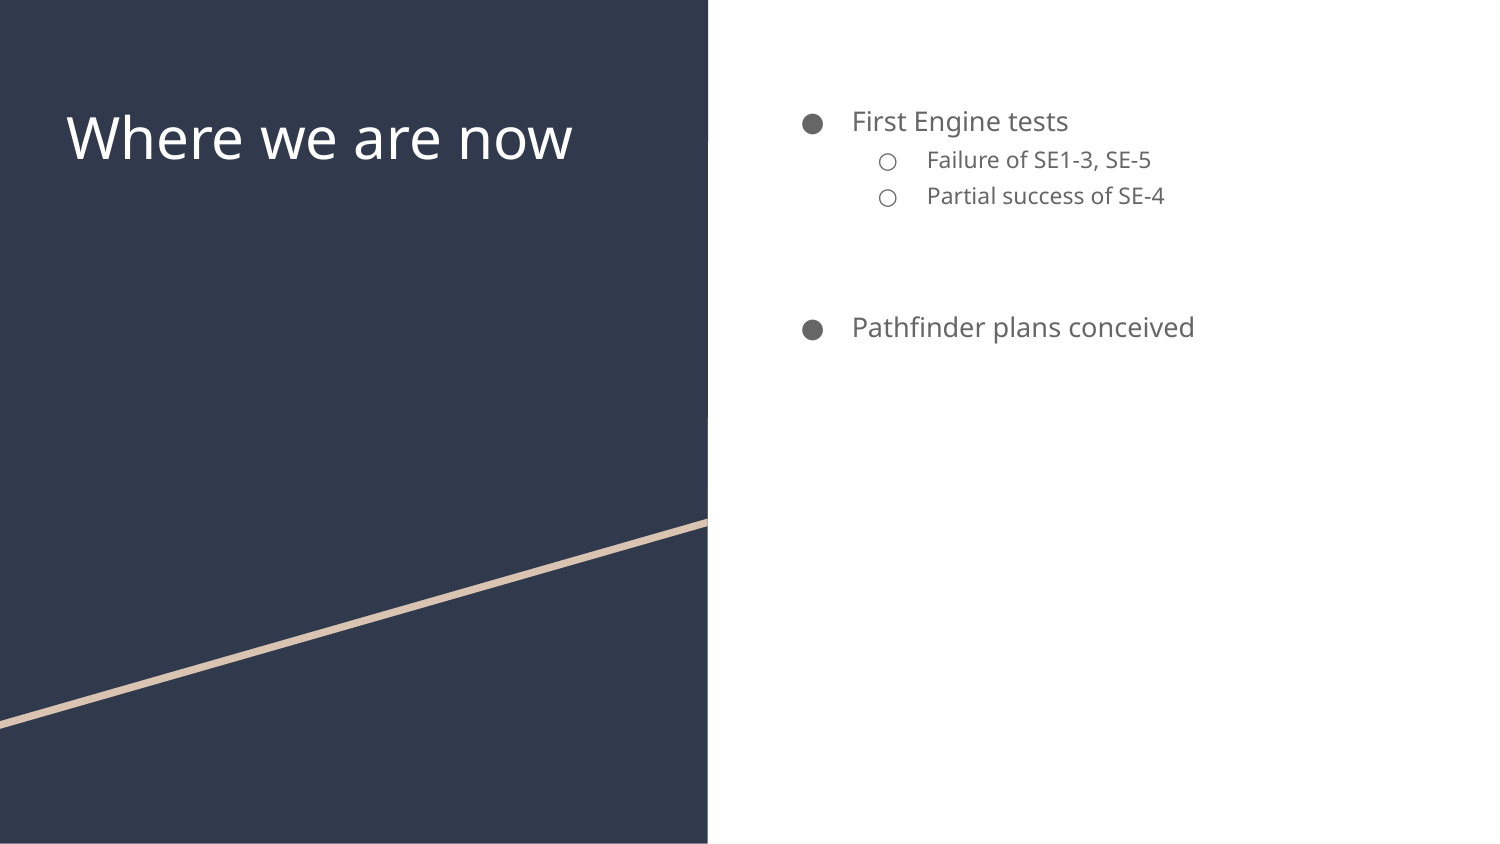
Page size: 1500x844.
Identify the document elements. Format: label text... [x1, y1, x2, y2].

list First Engine tests Failure of SE1-3, SE-5 Partial success of SE-4 Pathfinder plans conceived [761, 82, 1446, 755]
title Where we are now [51, 82, 660, 494]
